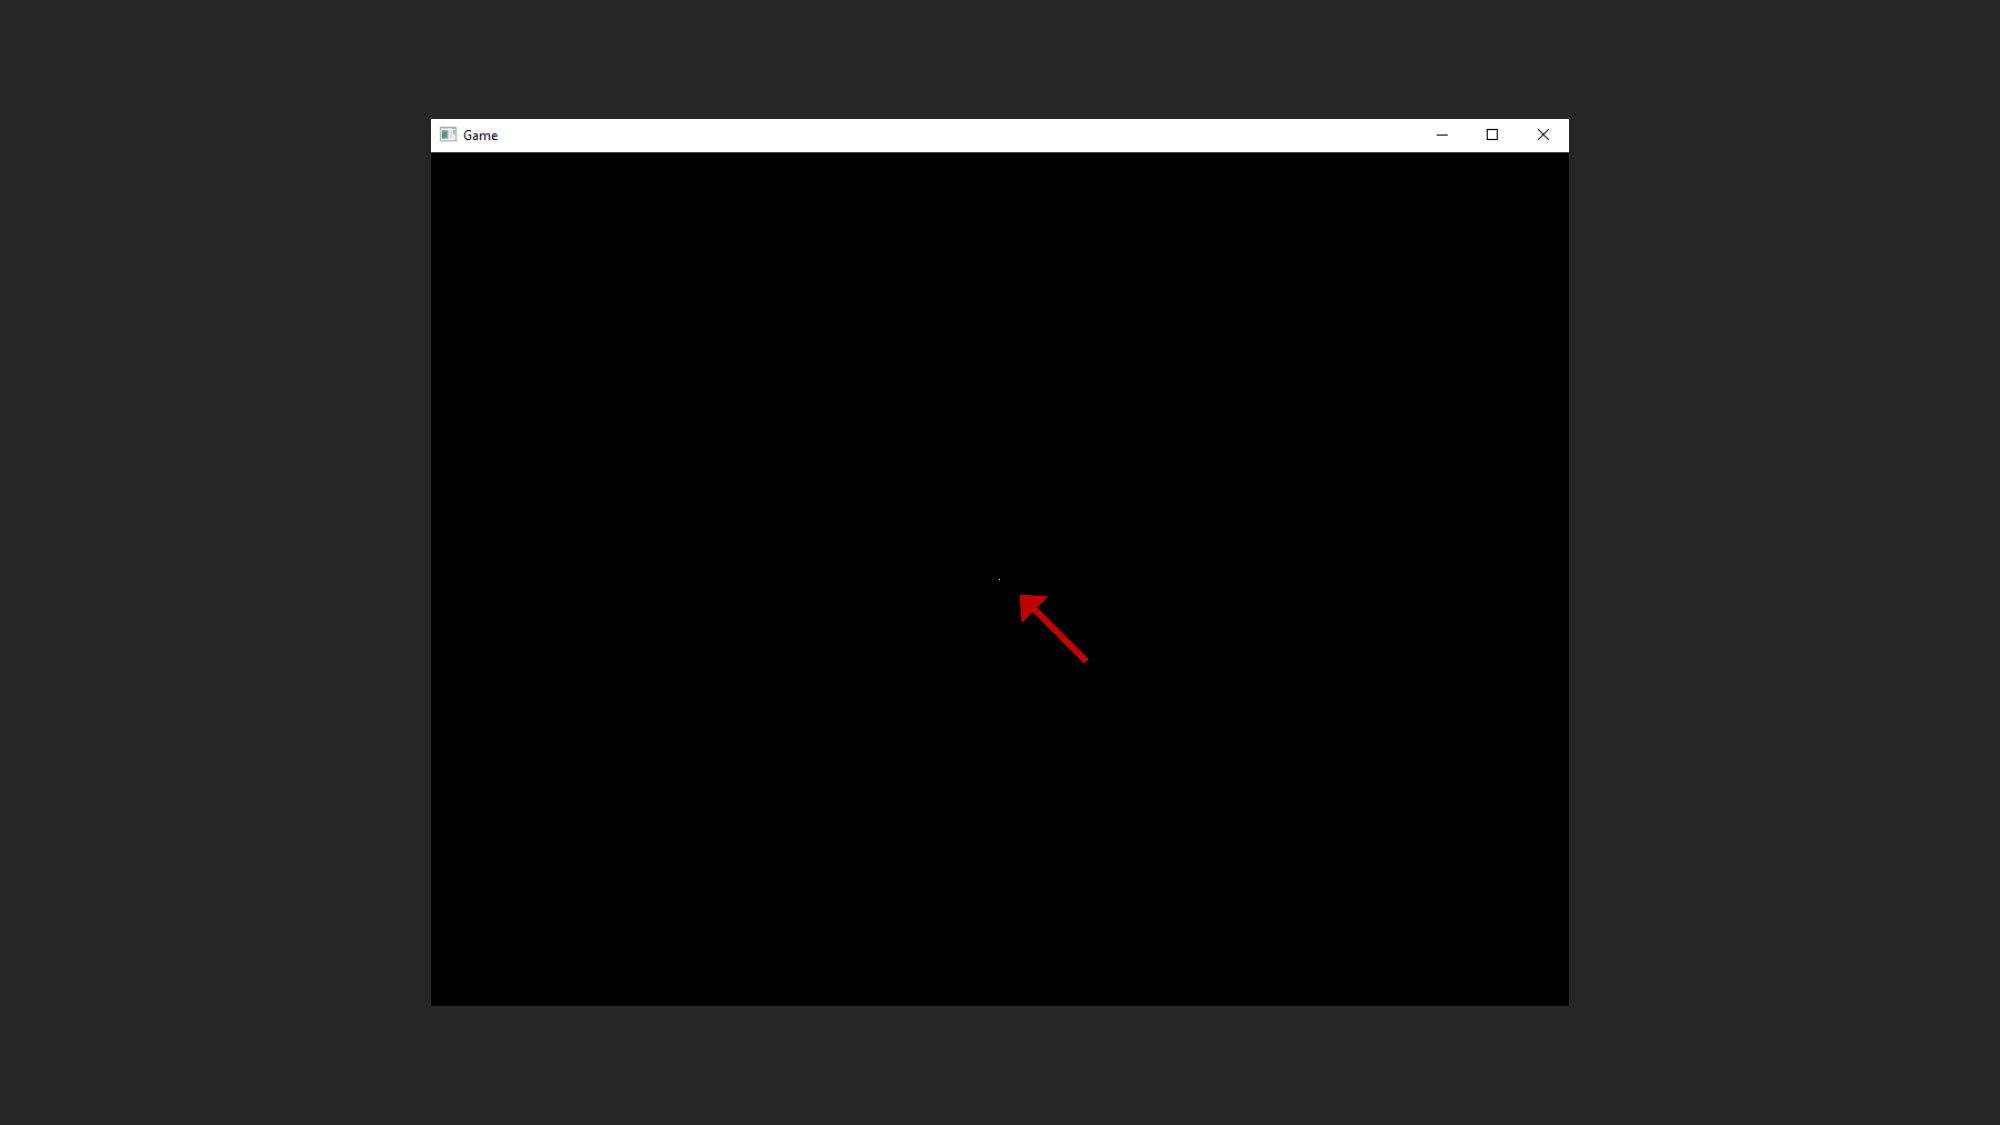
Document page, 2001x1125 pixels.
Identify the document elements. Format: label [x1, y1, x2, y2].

picture [431, 118, 1569, 1006]
text_box [0, 0, 2000, 1125]
